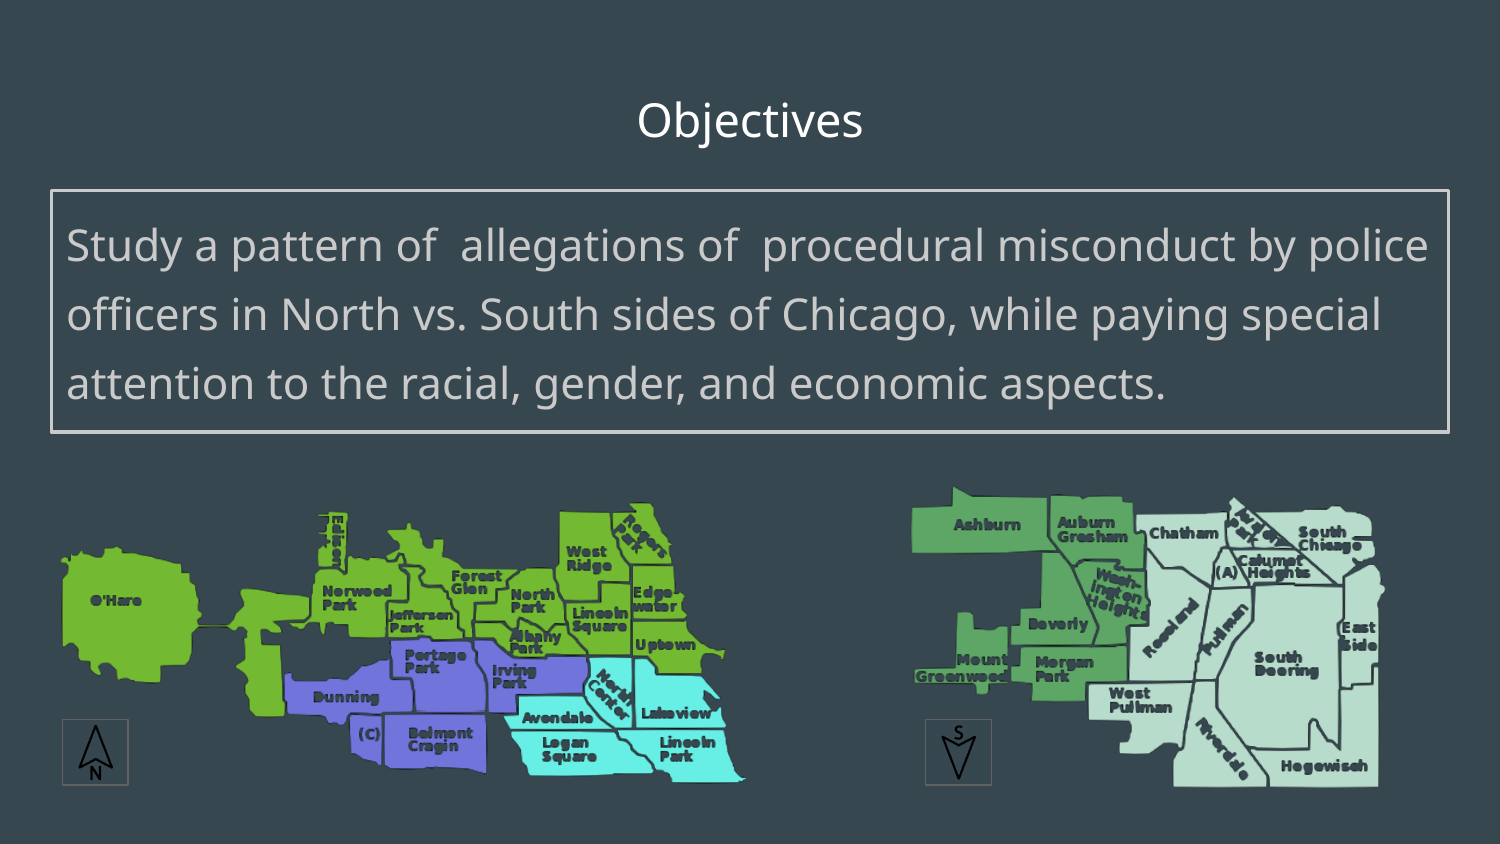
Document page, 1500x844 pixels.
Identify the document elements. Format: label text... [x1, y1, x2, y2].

picture [862, 430, 1400, 794]
title Objectives [51, 72, 1449, 167]
picture [37, 494, 790, 819]
list Study a pattern of allegations of procedural misconduct by police officers in North vs. South sides of Chicago, while paying special attention to the racial, gender, and economic aspects. [51, 190, 1449, 432]
